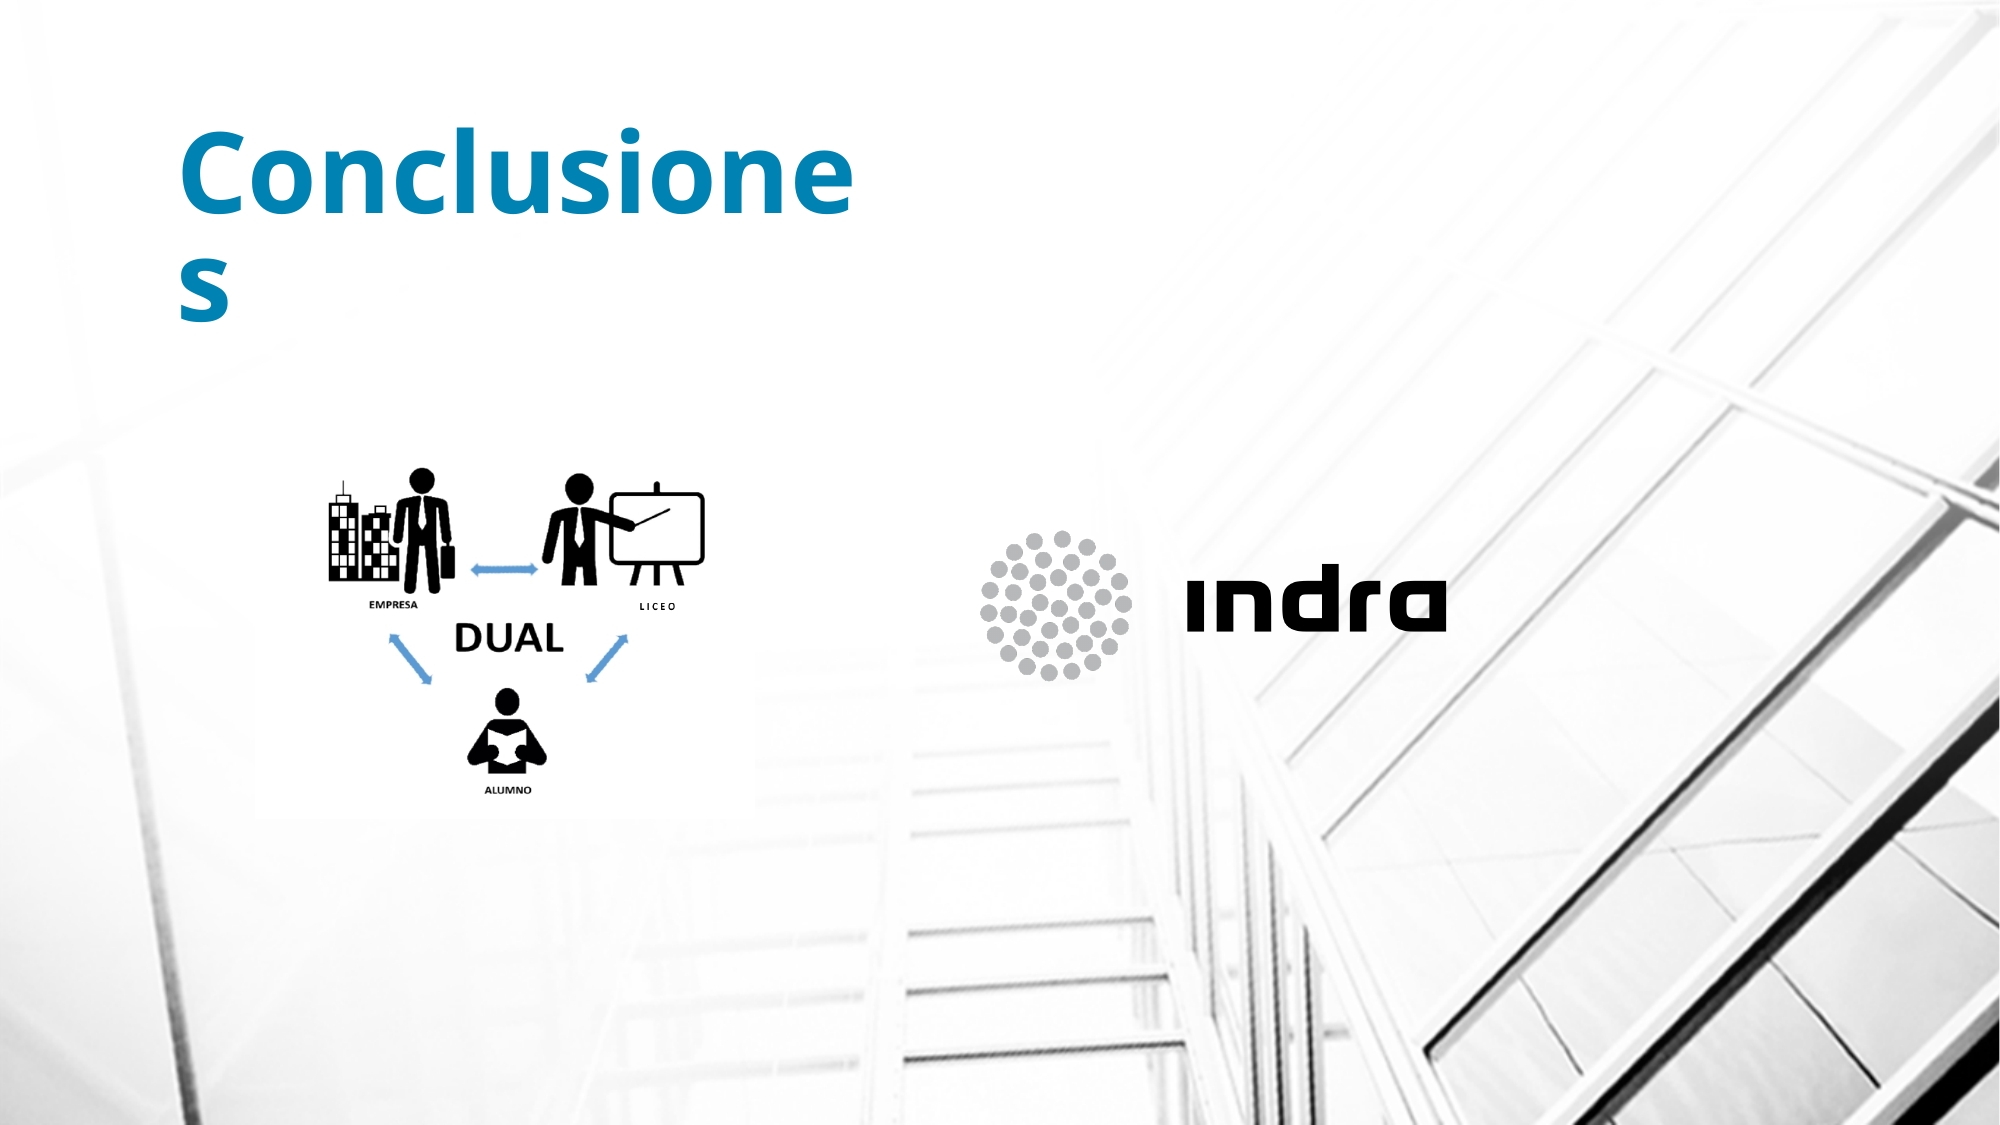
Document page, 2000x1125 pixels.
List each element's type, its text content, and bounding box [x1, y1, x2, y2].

picture [0, 0, 2000, 1125]
title Conclusiones [161, 184, 927, 352]
